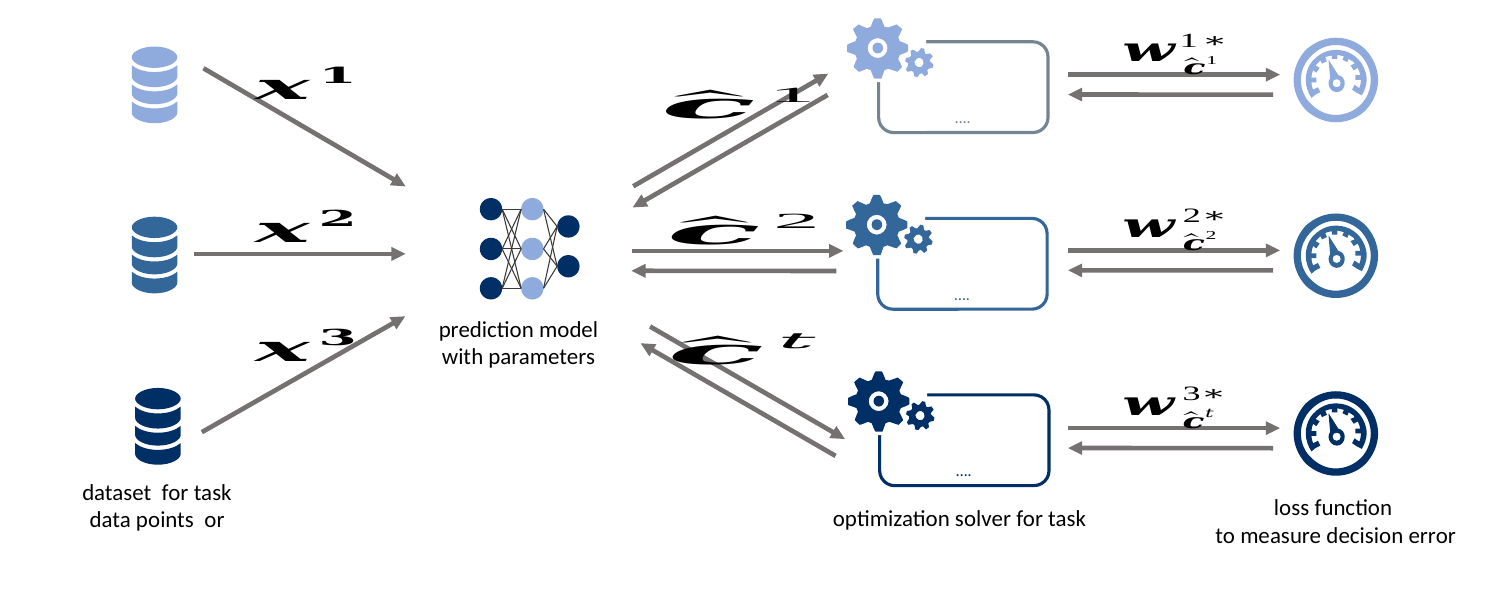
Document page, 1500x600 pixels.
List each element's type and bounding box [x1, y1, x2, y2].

text_box [0, 13, 1500, 589]
